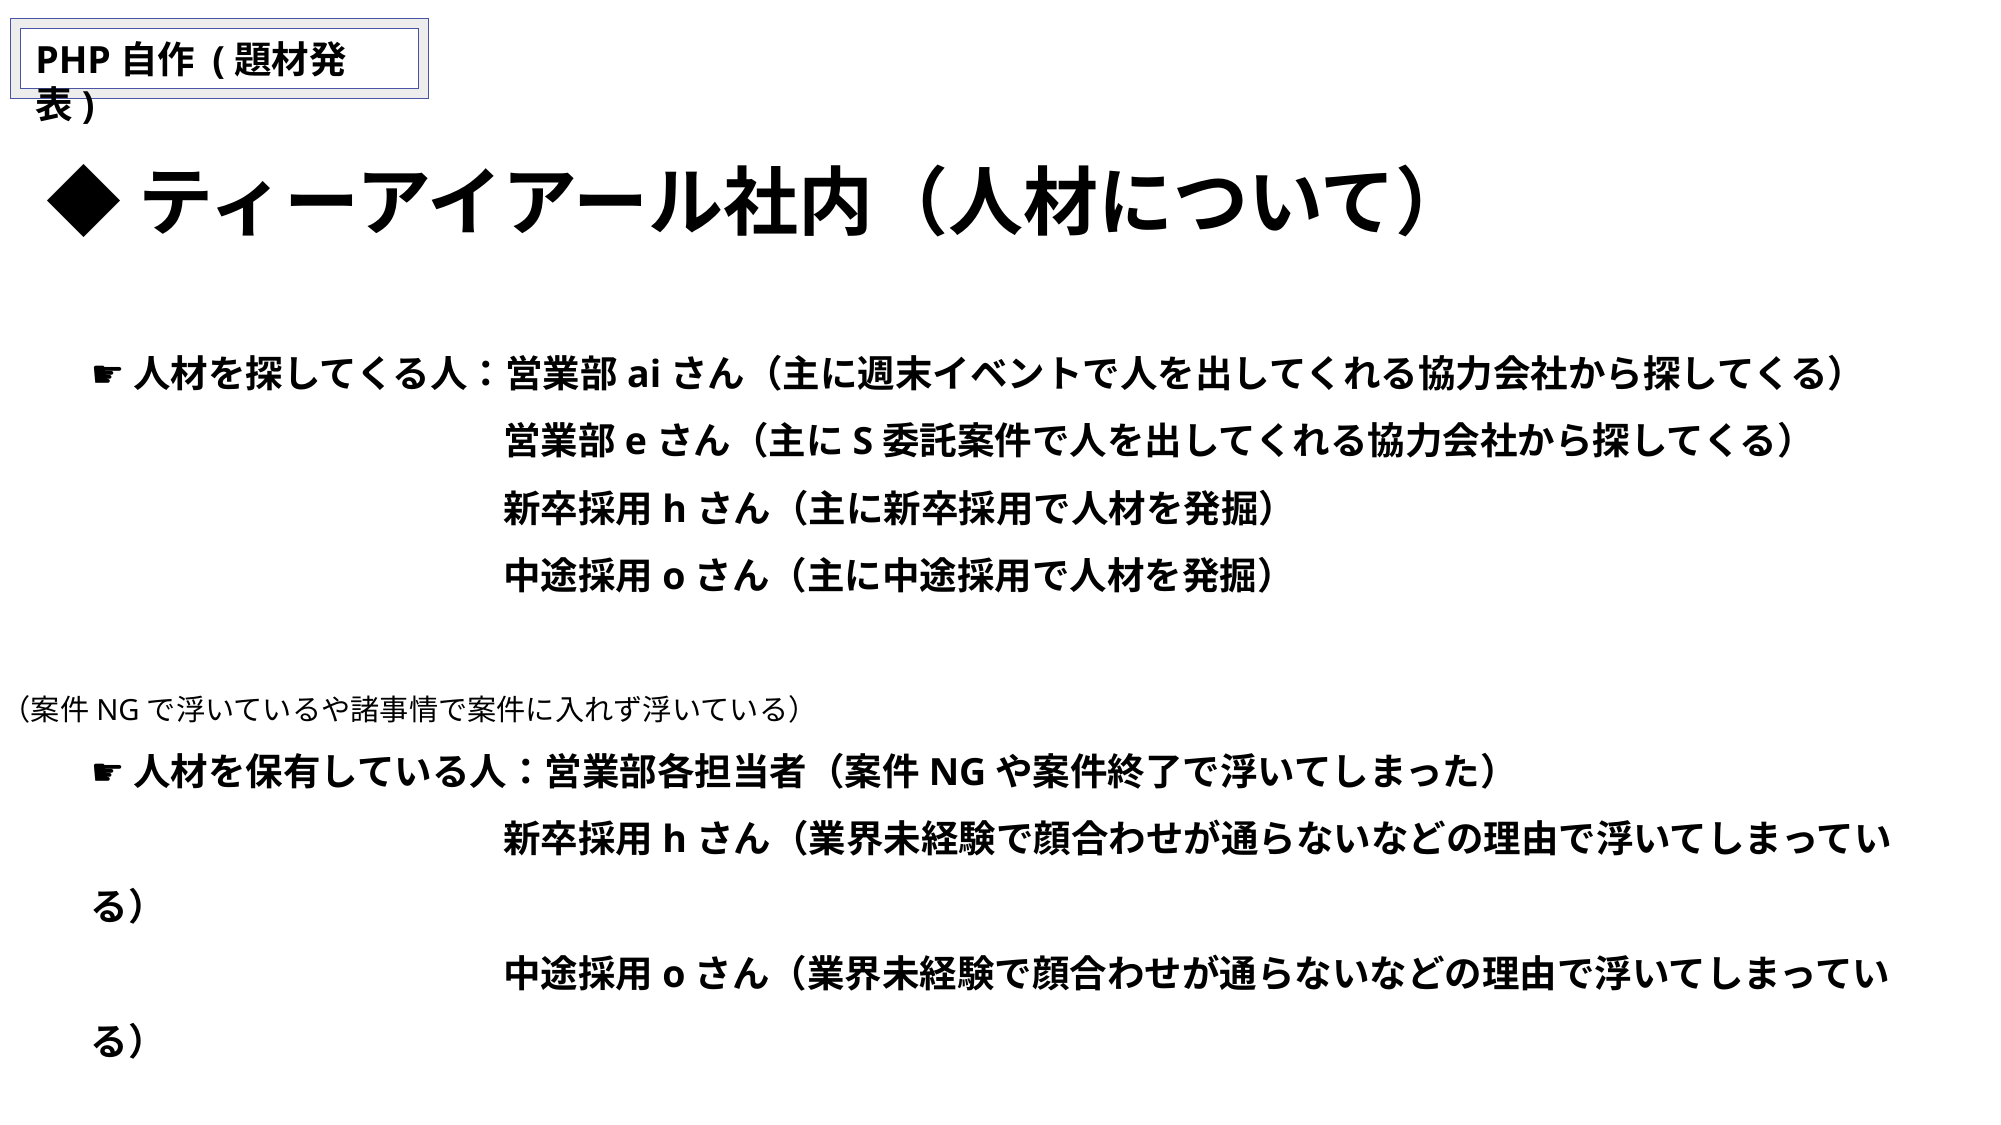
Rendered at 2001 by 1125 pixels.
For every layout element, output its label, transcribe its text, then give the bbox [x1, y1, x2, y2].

text_box ☛人材を保有している人：営業部各担当者（案件NGや案件終了で浮いてしまった） 新卒採用hさん（業界未経験で顔合わせが通らないなどの理由で浮いてしまっている） 中途採用oさん（業界未経験で顔合わせが通らないなどの理由で浮いてしまっている） [76, 717, 1970, 1125]
text_box ☛人材を探してくる人：営業部aiさん（主に週末イベントで人を出してくれる協力会社から探してくる） 営業部eさん（主にS委託案件で人を出してくれる協力会社から探してくる） 新卒採用hさん（主に新卒採用で人材を発掘） 中途採用oさん（主に中途採用で人材を発掘） [76, 319, 1970, 672]
text_box （案件NGで浮いているや諸事情で案件に入れず浮いている） [0, 683, 833, 734]
text_box ◆ティーアイアール社内（人材について） [31, 147, 1486, 252]
text_box PHP自作 (題材発表) [10, 18, 429, 99]
